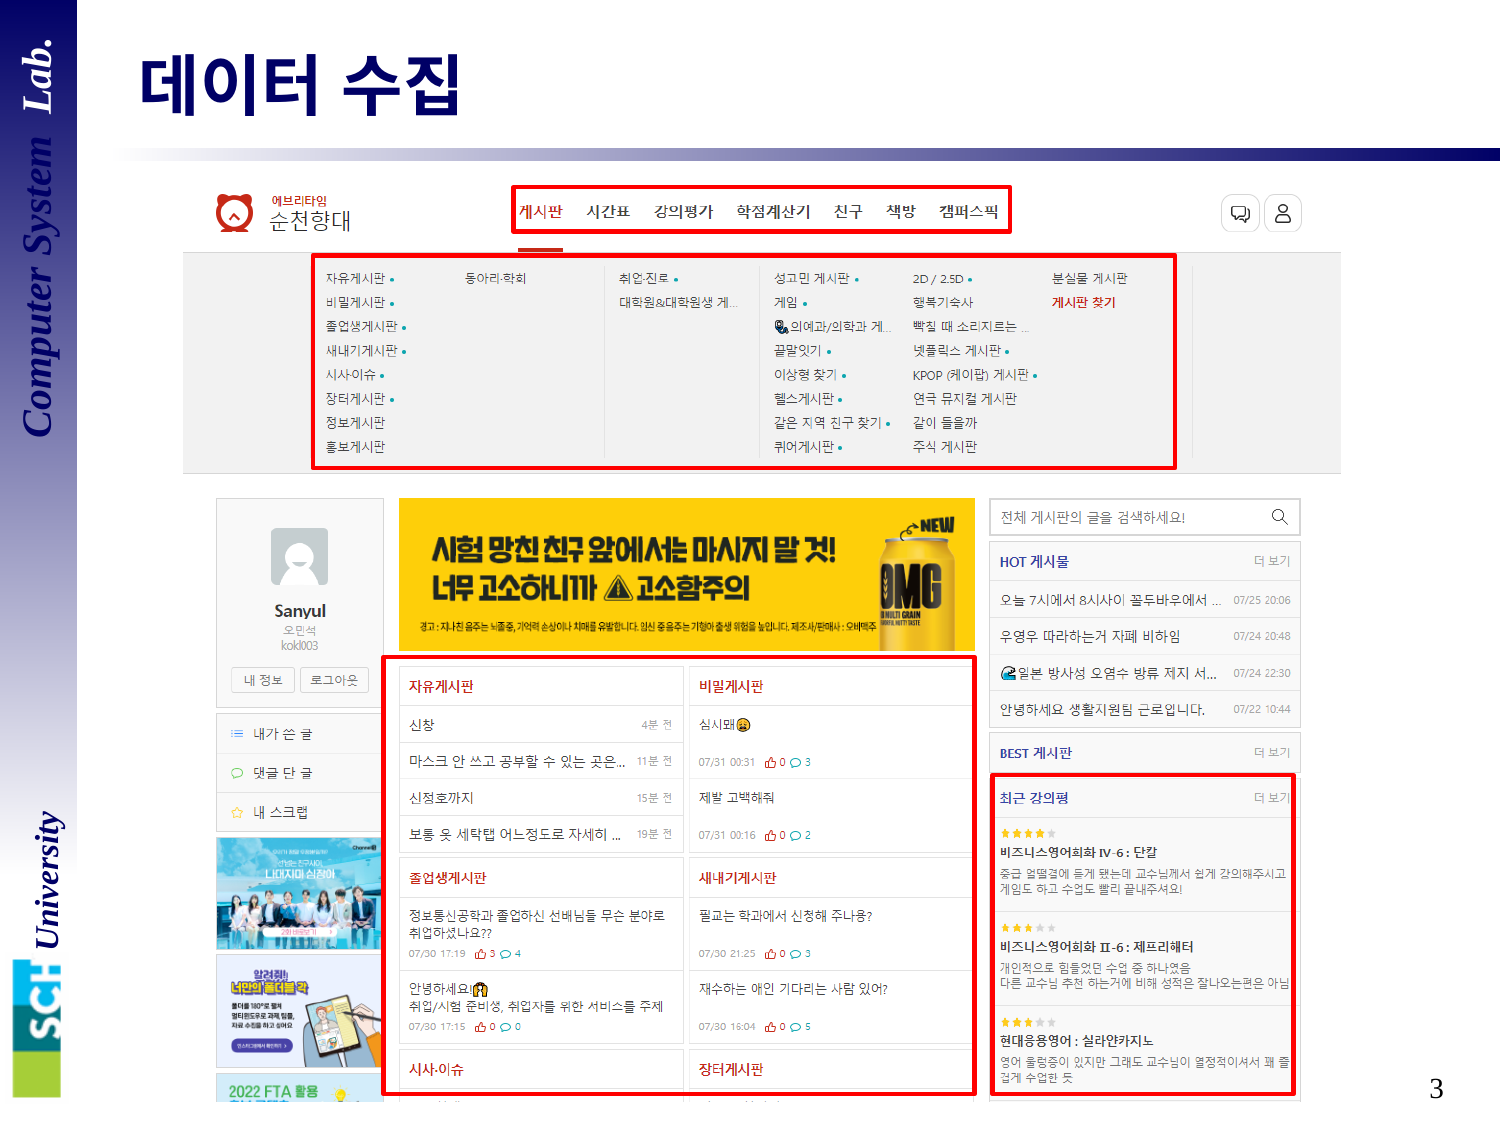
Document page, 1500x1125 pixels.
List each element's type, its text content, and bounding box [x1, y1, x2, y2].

picture [5, 952, 69, 1104]
text_box [277, 97, 1500, 173]
picture [182, 182, 1341, 1102]
title 데이터 수집 [123, 25, 1460, 143]
